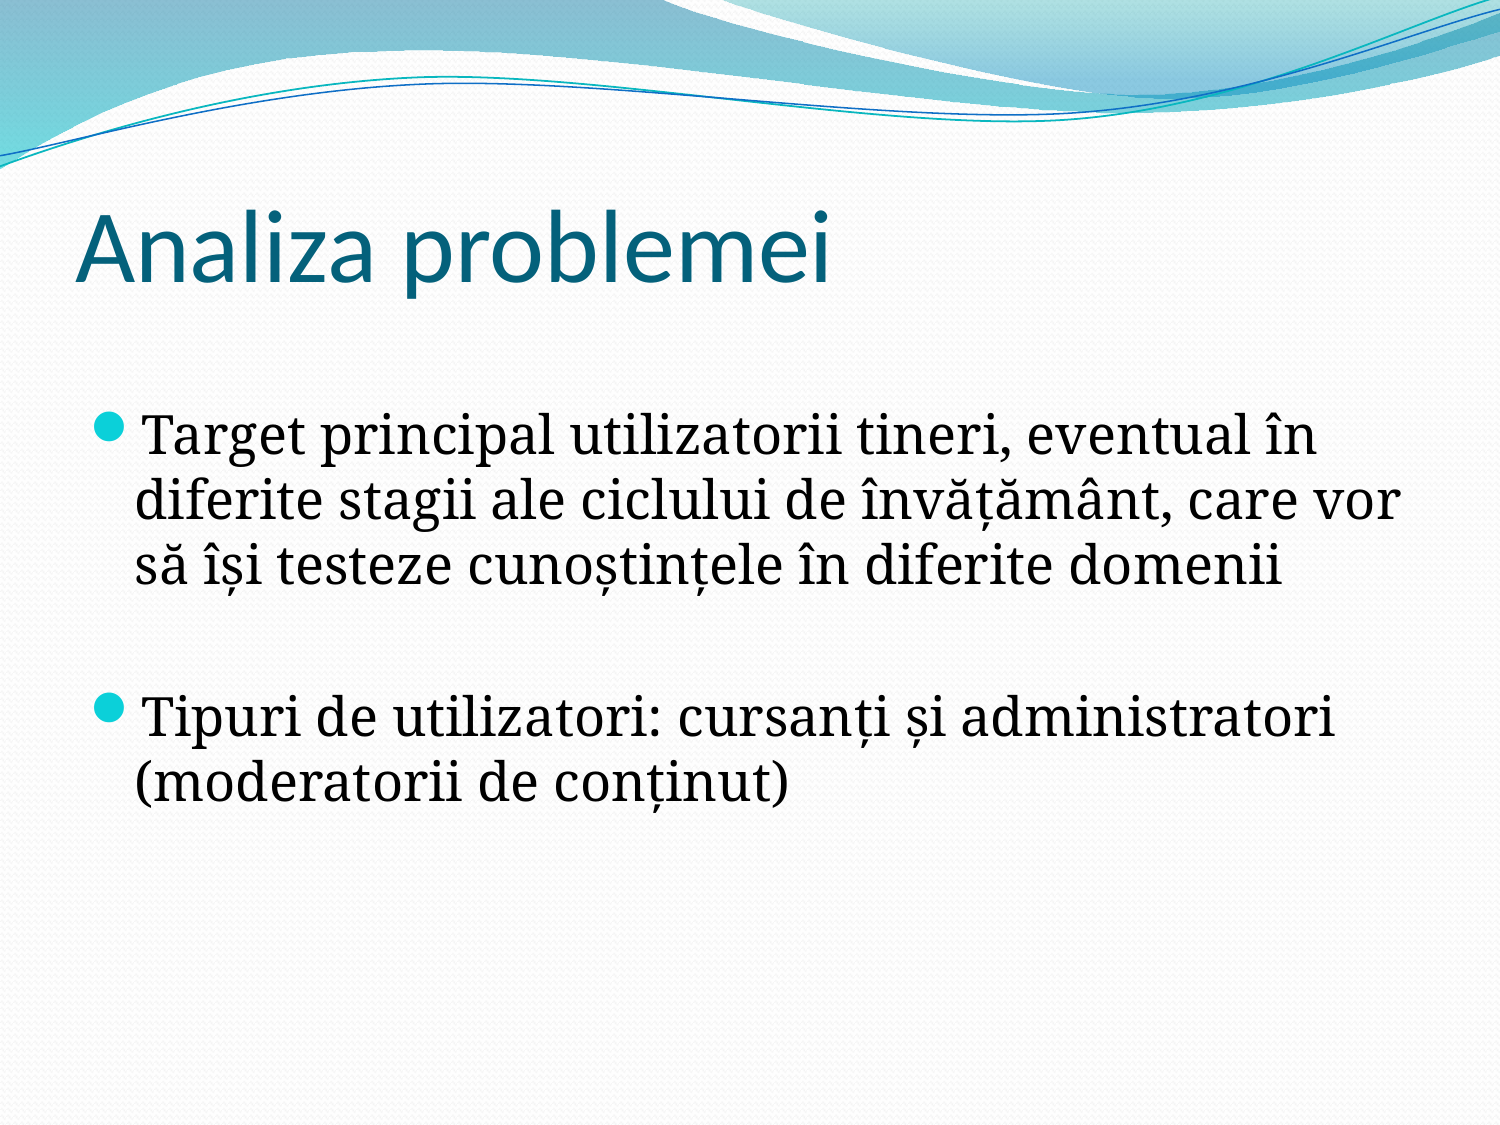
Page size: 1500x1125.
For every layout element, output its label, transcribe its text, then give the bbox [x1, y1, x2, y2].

title Analiza problemei [75, 115, 1425, 303]
list Target principal utilizatorii tineri, eventual în diferite stagii ale ciclului de învățământ, care vor să își testeze cunoștințele în diferite domenii Tipuri de utilizatori: cursanți și administratori (moderatorii de conținut) [75, 317, 1425, 1038]
